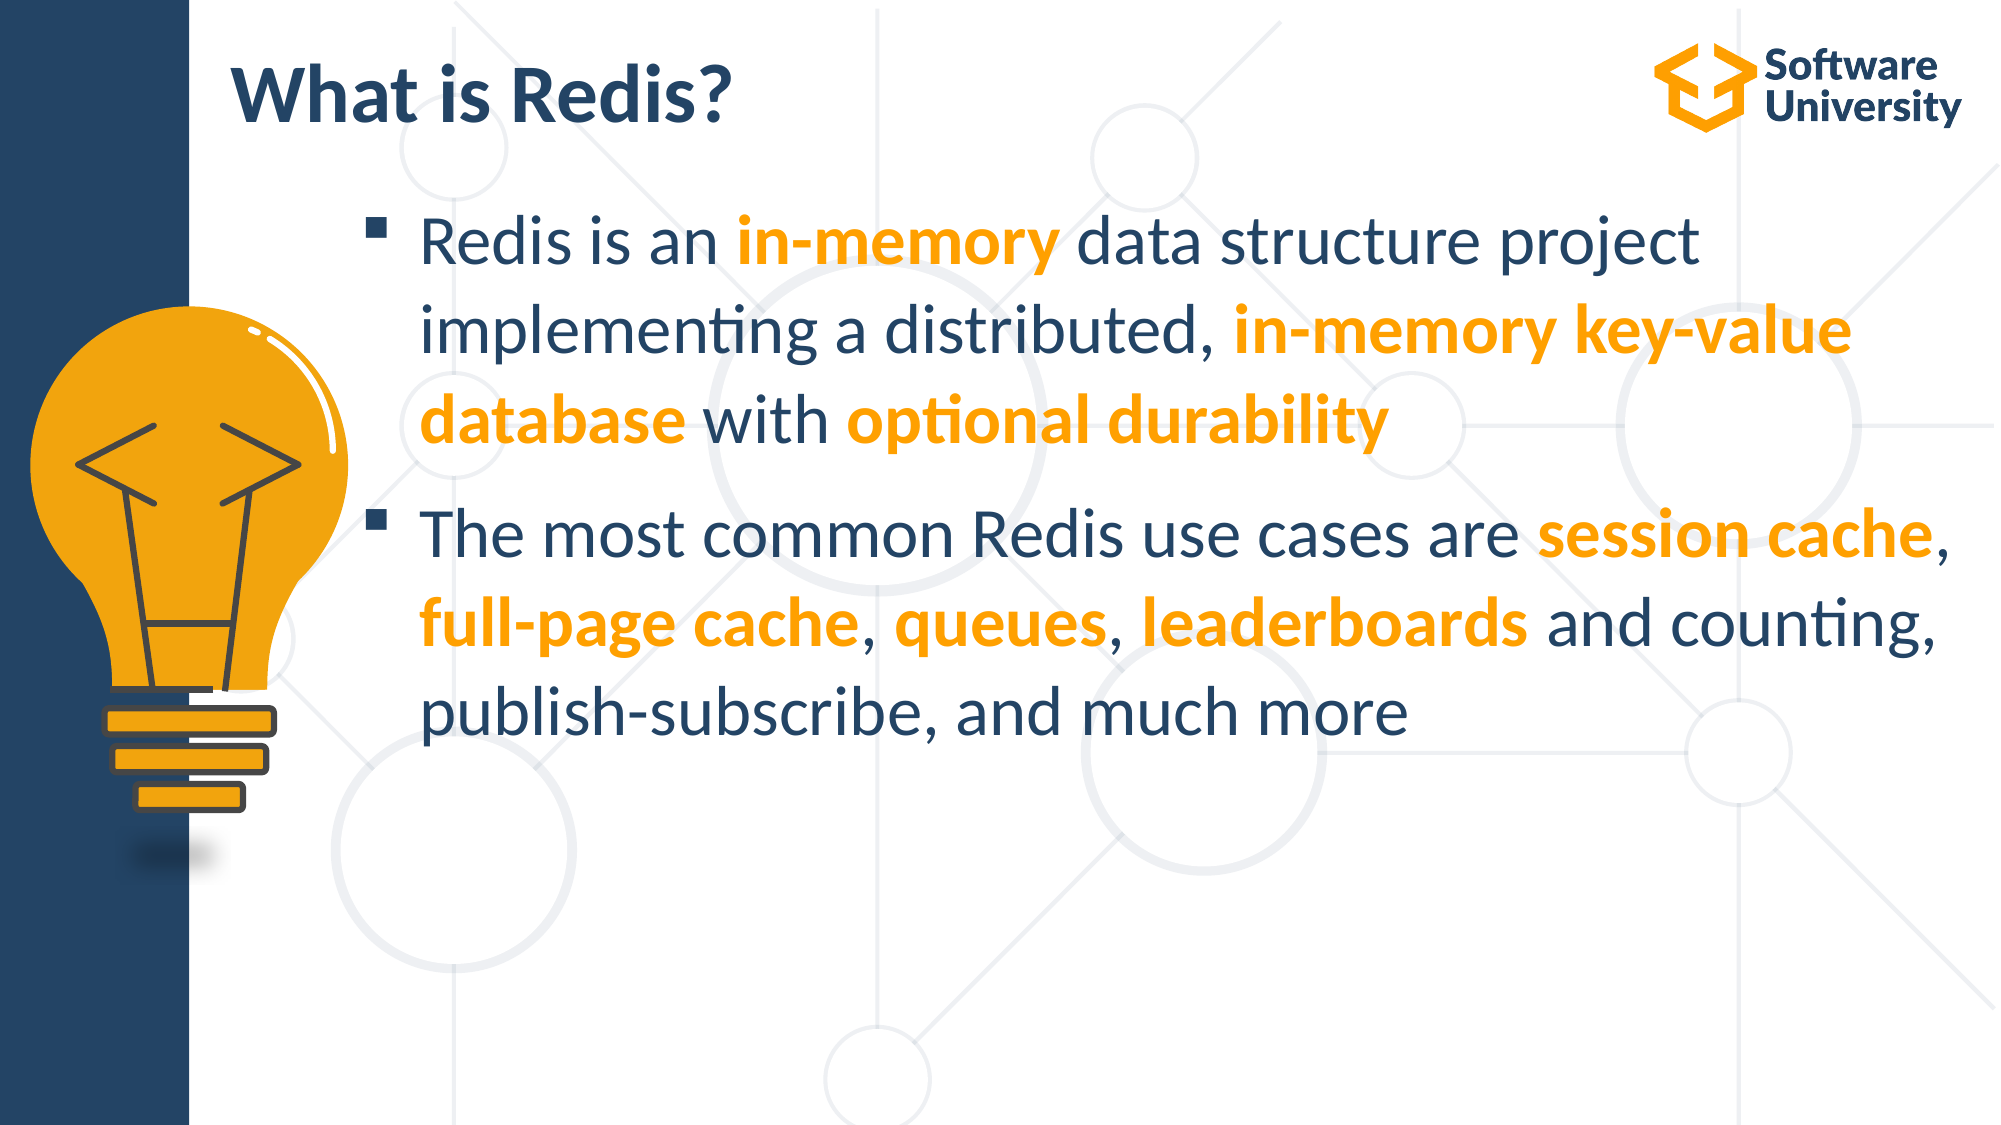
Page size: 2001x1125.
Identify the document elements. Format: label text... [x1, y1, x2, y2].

picture [1641, 31, 1973, 145]
list Redis is an in-memory data structure project implementing a distributed, in-memory key-value database with optional durability The most common Redis use cases are session cache, full-page cache, queues, leaderboards and counting, publish-subscribe, and much more [342, 183, 1975, 1094]
title What is Redis? [212, 16, 1628, 162]
